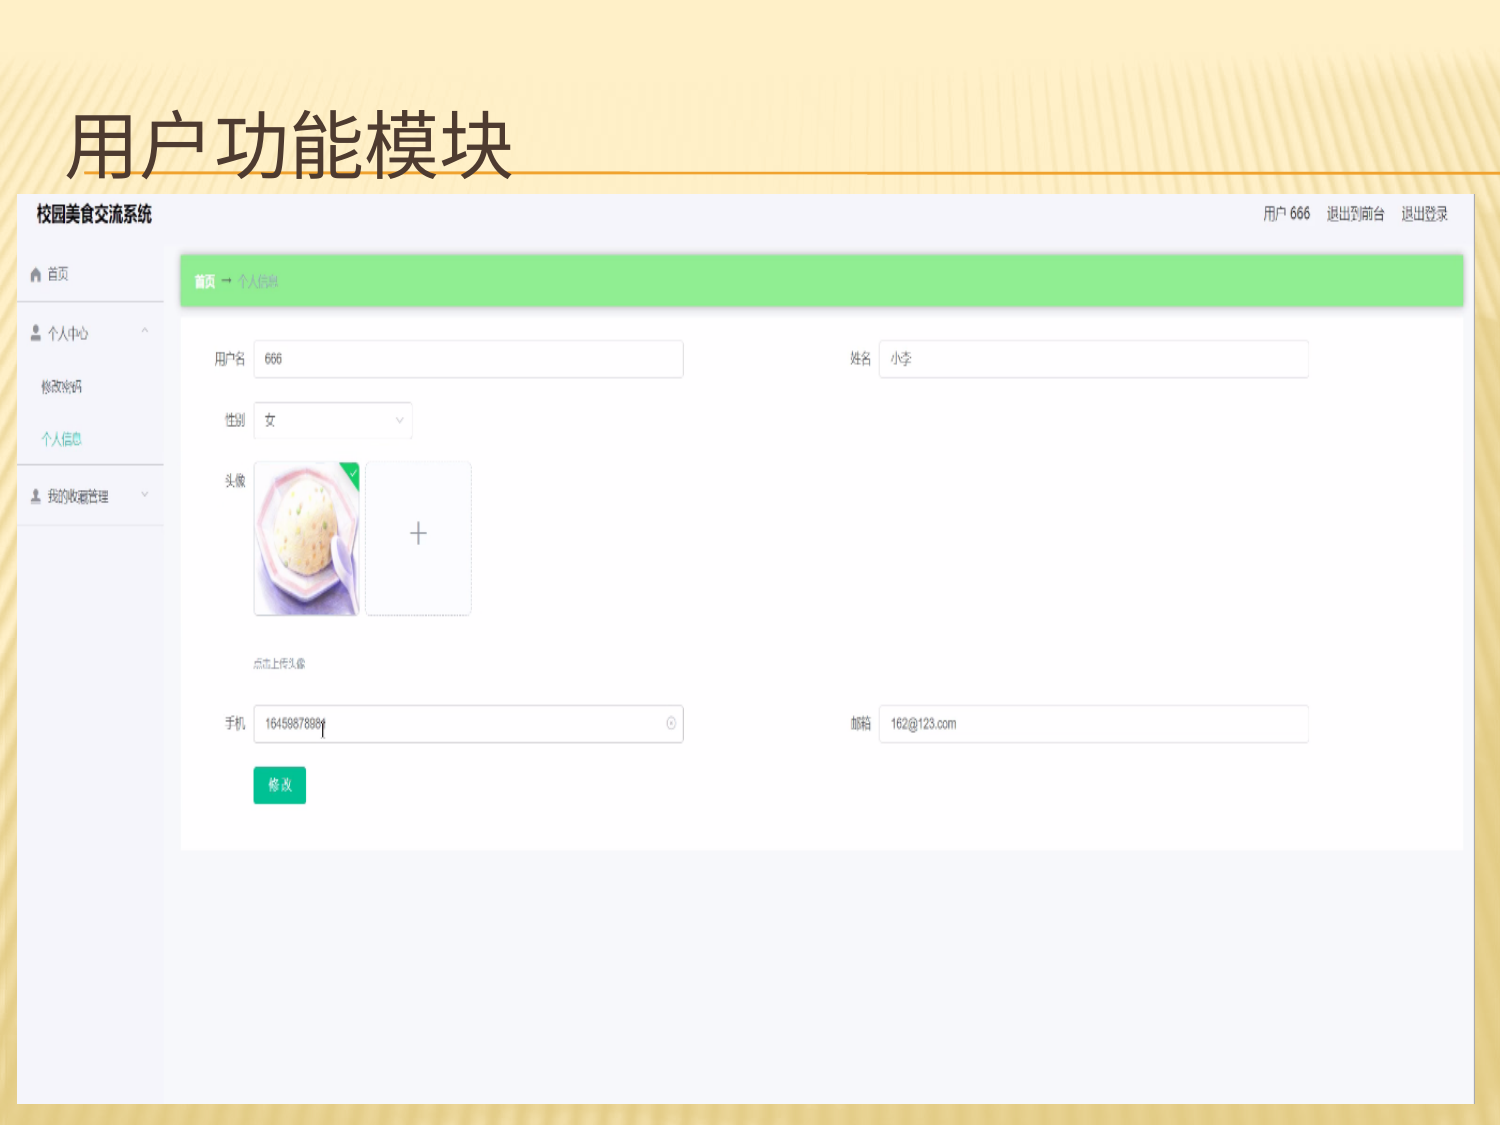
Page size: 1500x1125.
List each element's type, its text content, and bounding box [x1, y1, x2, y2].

title 用户功能模块 [50, 75, 1475, 194]
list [17, 194, 1476, 1105]
